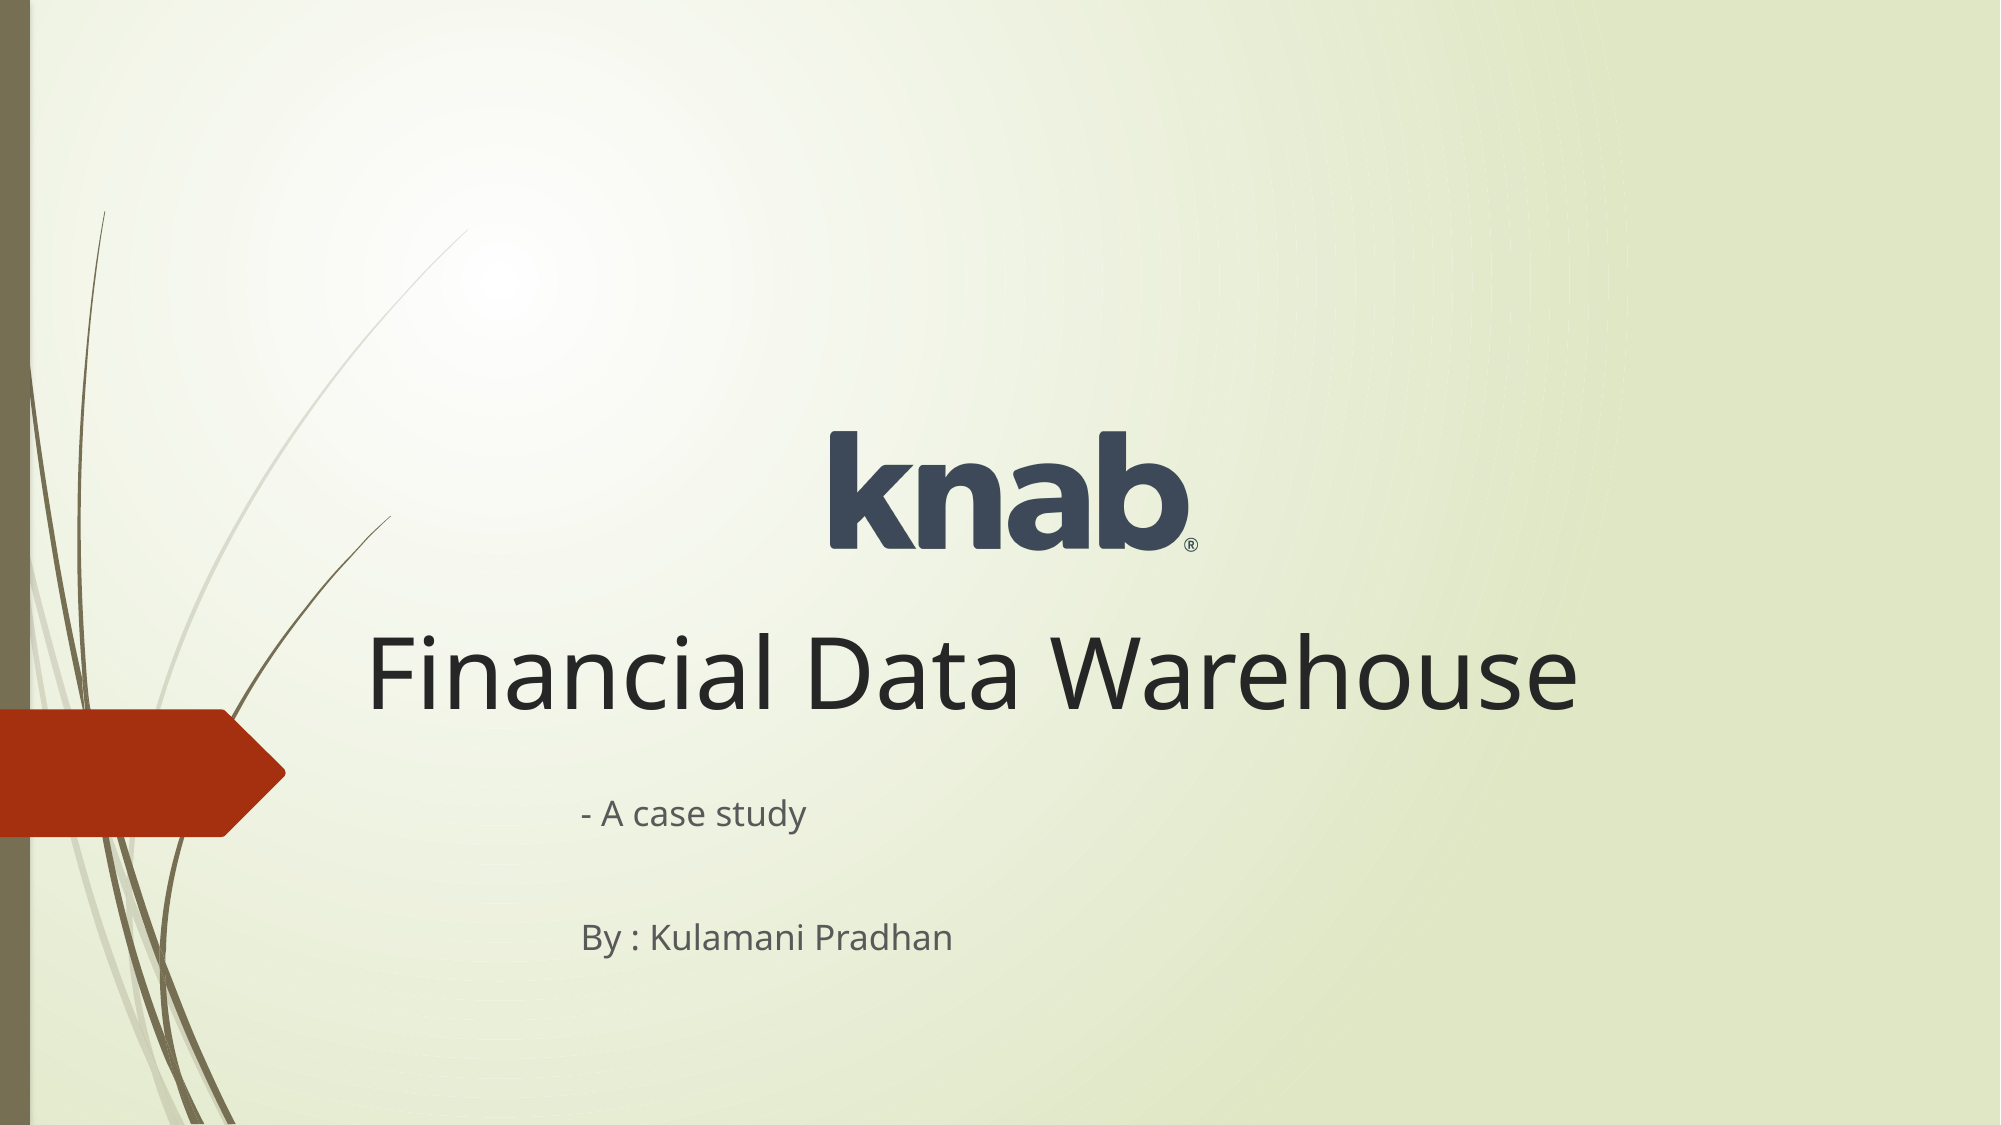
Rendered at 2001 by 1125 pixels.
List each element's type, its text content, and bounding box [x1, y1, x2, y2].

picture [830, 392, 1199, 591]
title Financial Data Warehouse [323, 458, 1989, 737]
subtitle - A case study By : Kulamani Pradhan [424, 783, 1888, 969]
